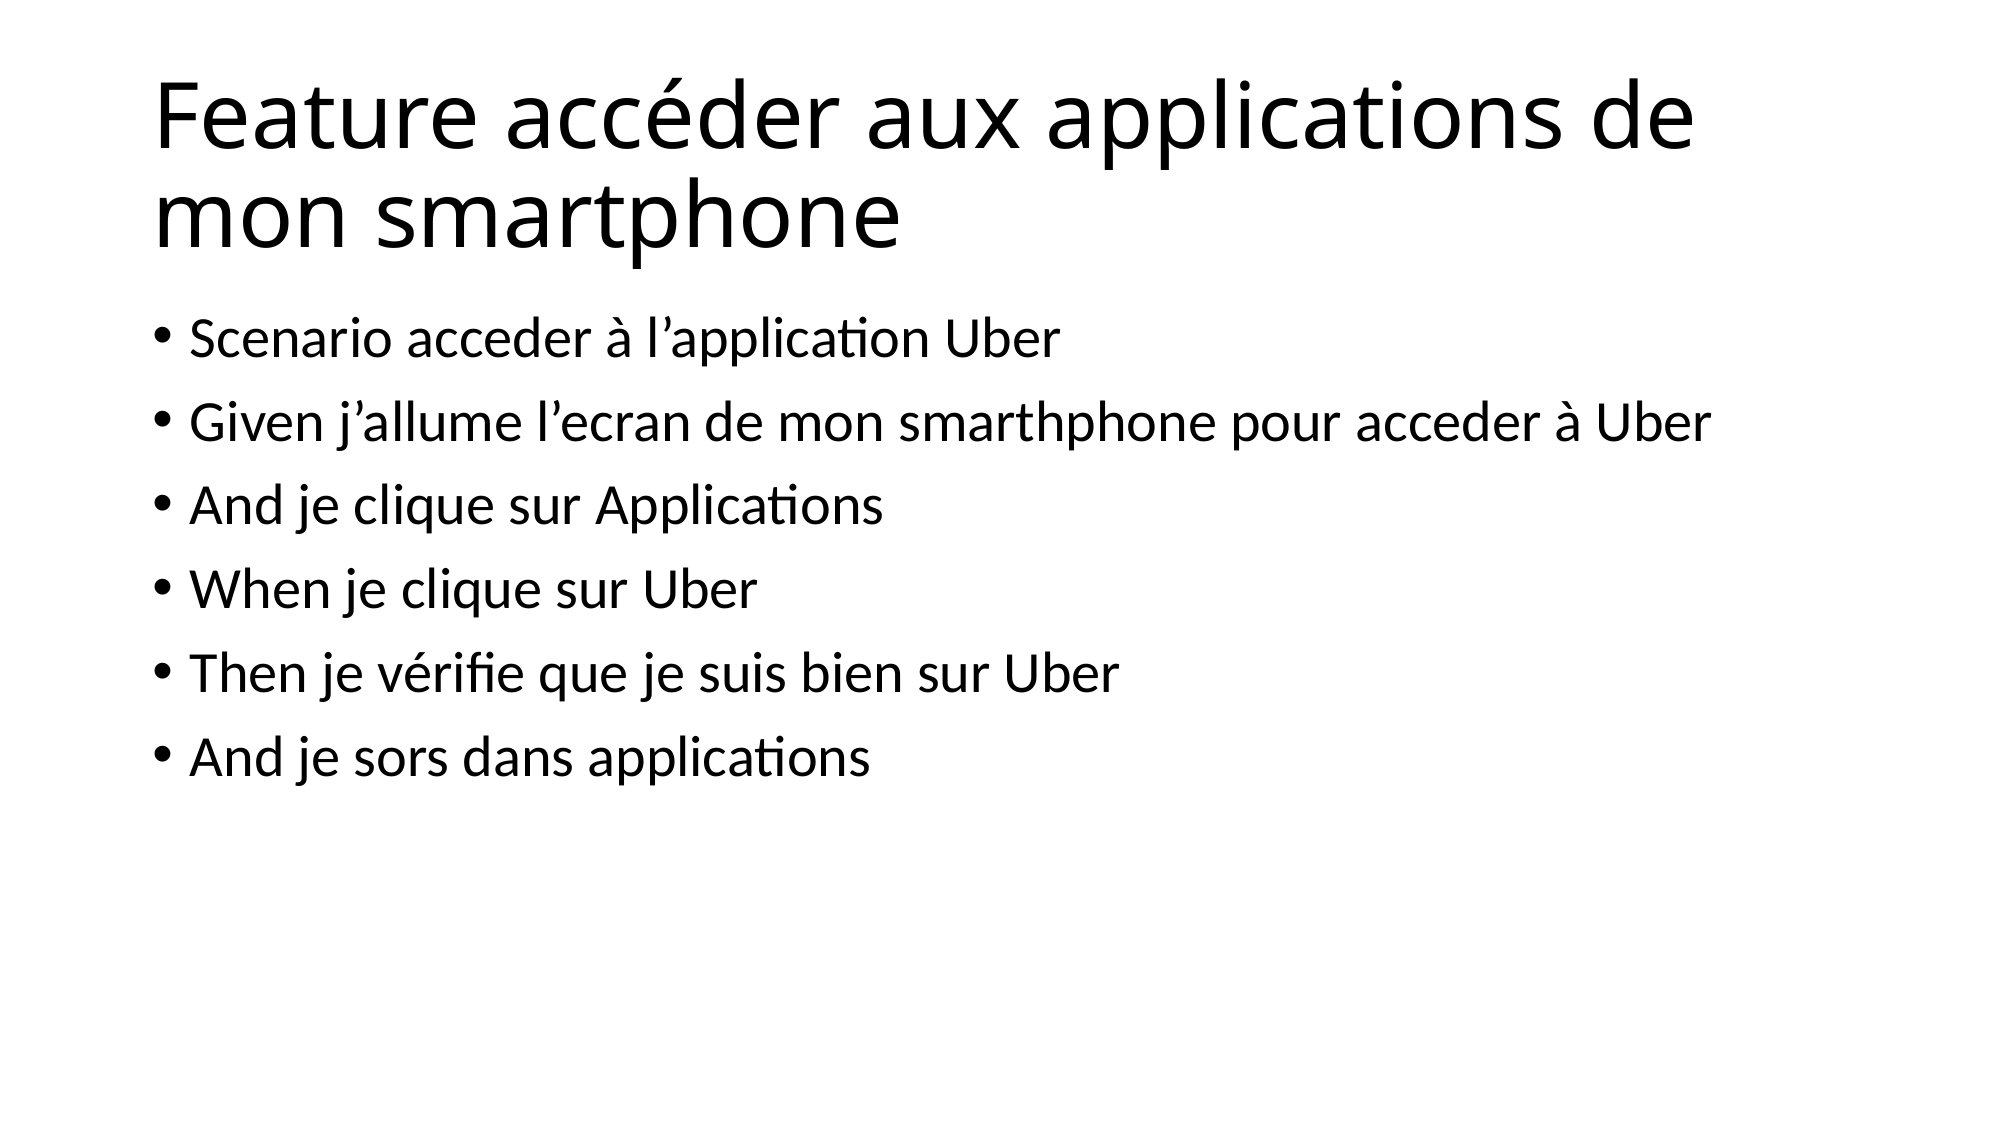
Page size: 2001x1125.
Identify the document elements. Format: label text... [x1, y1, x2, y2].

list Scenario acceder à l’application Uber Given j’allume l’ecran de mon smarthphone pour acceder à Uber And je clique sur Applications When je clique sur Uber Then je vérifie que je suis bien sur Uber And je sors dans applications [137, 299, 1863, 1014]
title Feature accéder aux applications de mon smartphone [137, 59, 1863, 278]
